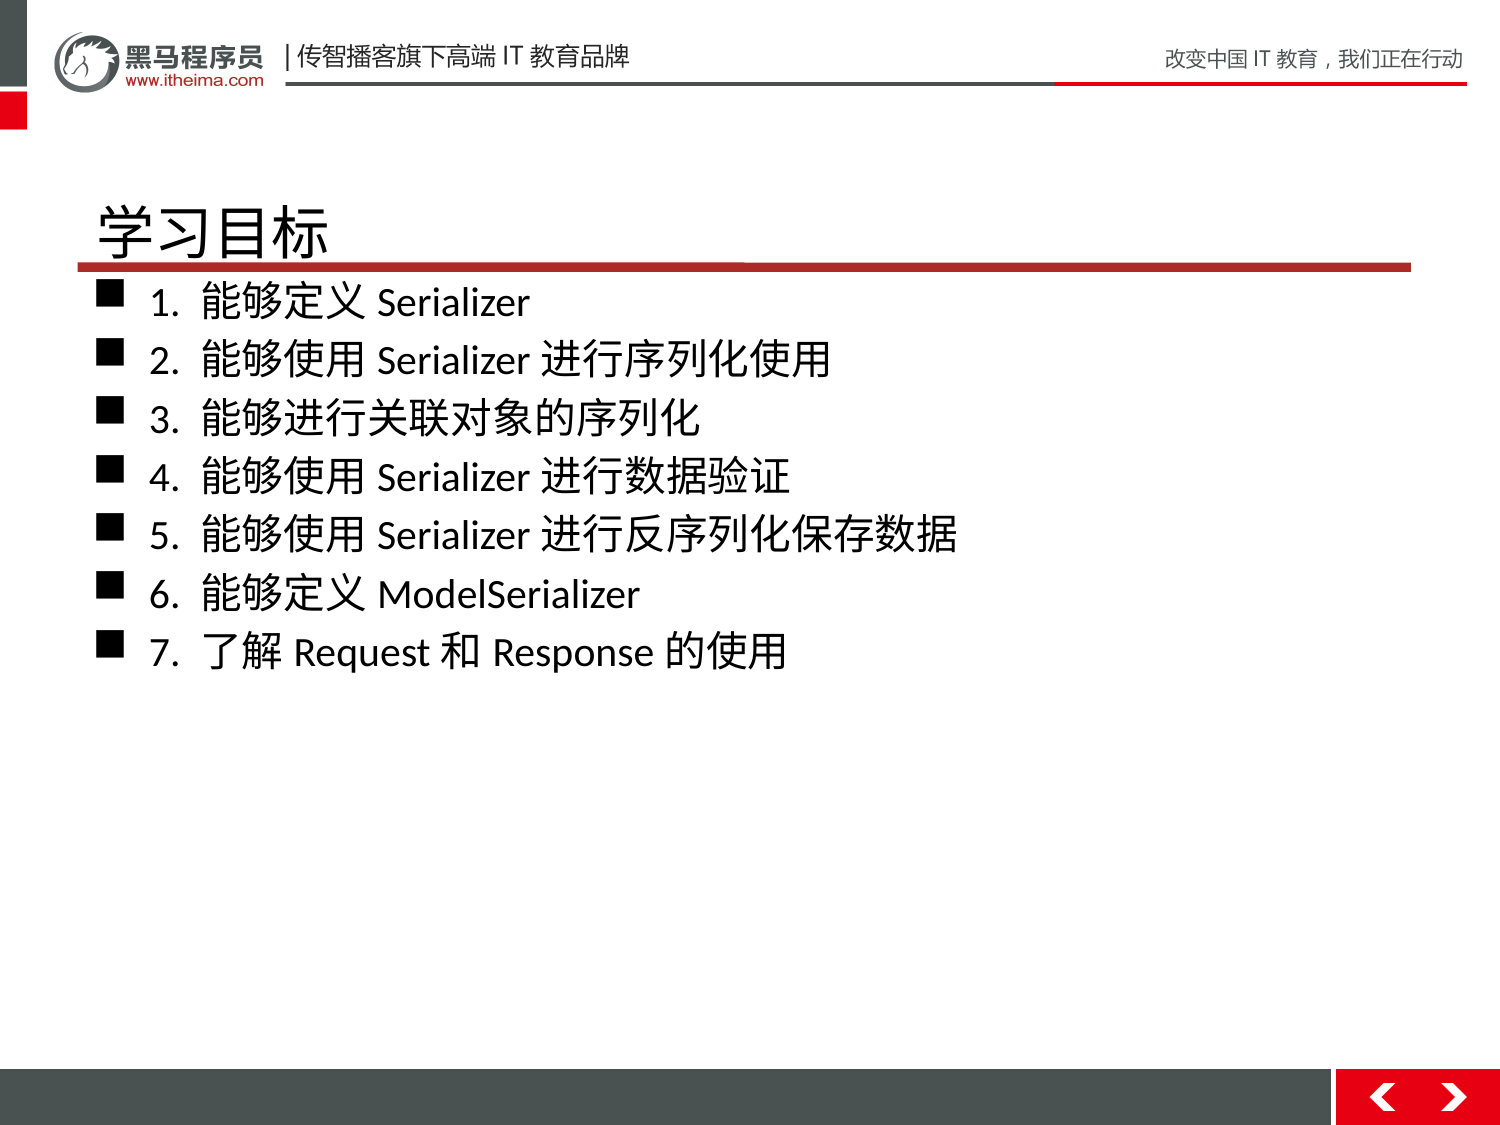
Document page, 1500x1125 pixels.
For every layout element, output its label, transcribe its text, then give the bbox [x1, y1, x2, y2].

list 1. 能够定义Serializer 2. 能够使用Serializer进行序列化使用 3. 能够进行关联对象的序列化 4. 能够使用Serializer进行数据验证 5. 能够使用Serializer进行反序列化保存数据 6. 能够定义ModelSerializer 7. 了解Request和Response的使用 [77, 267, 1411, 950]
title 学习目标 [81, 156, 1416, 274]
picture [0, 0, 1500, 1125]
